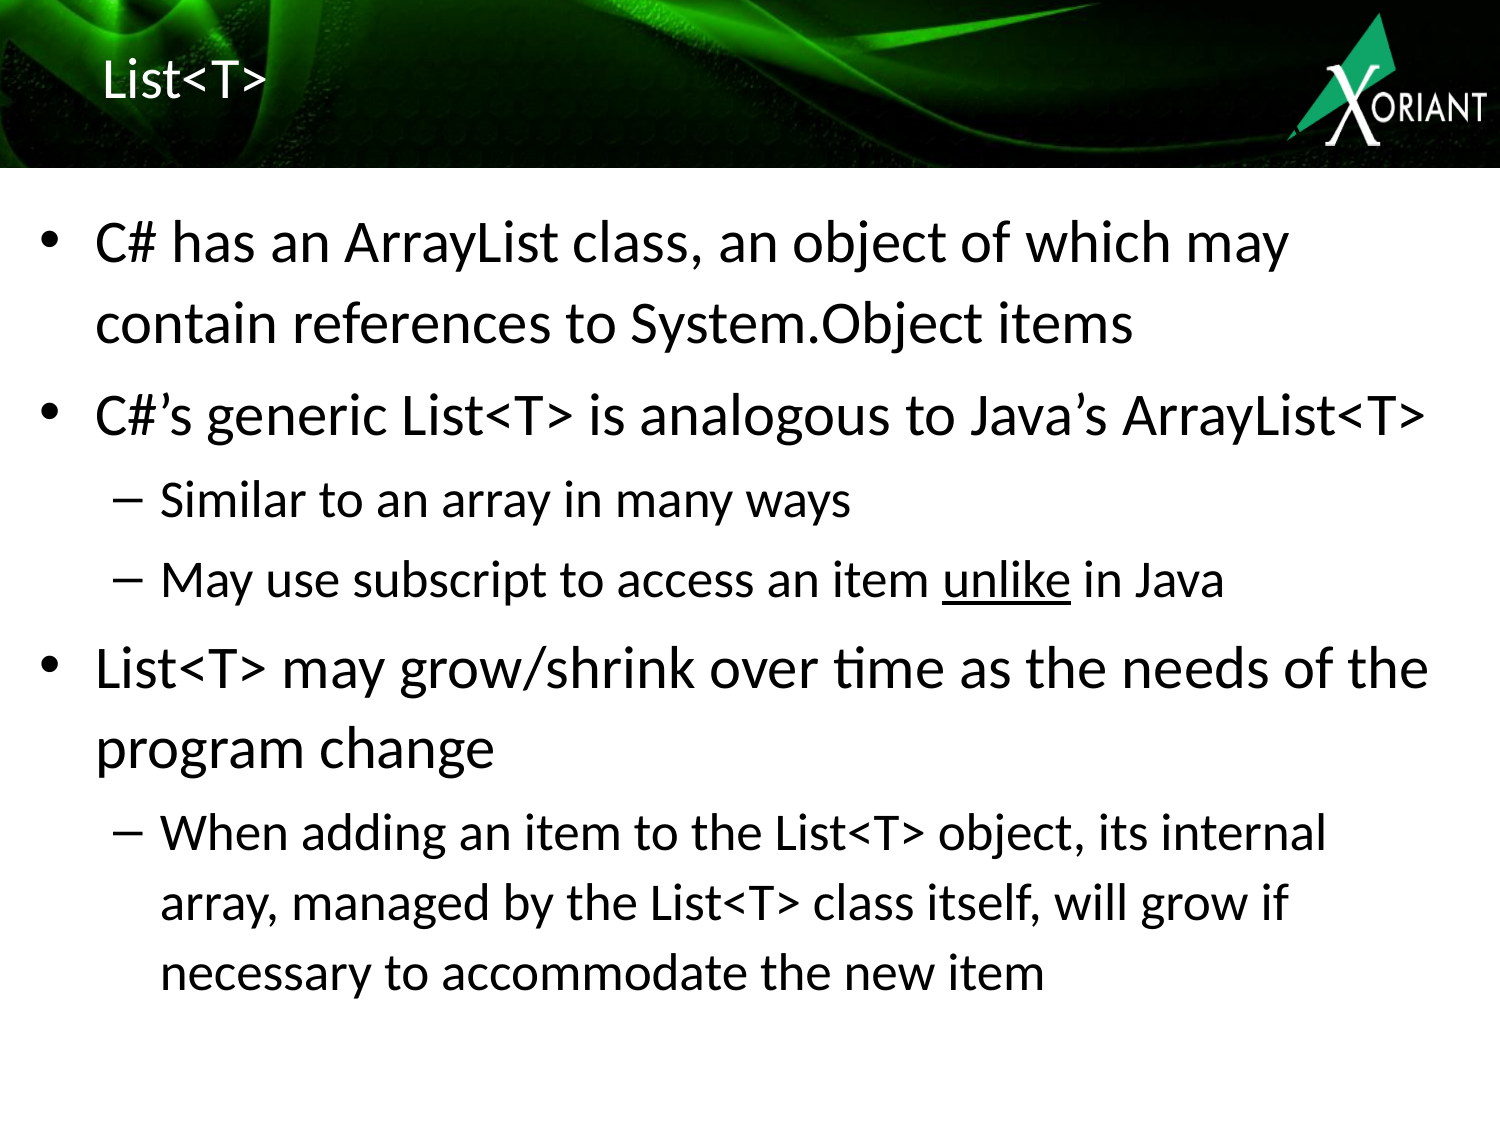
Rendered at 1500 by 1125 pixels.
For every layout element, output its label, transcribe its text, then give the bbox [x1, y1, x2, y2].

list C# has an ArrayList class, an object of which may contain references to System.Object items C#’s generic List<T> is analogous to Java’s ArrayList<T> Similar to an array in many ways May use subscript to access an item unlike in Java List<T> may grow/shrink over time as the needs of the program change When adding an item to the List<T> object, its internal array, managed by the List<T> class itself, will grow if necessary to accommodate the new item [24, 187, 1465, 1013]
picture [0, 0, 1499, 168]
title List<T> [87, 12, 1438, 138]
